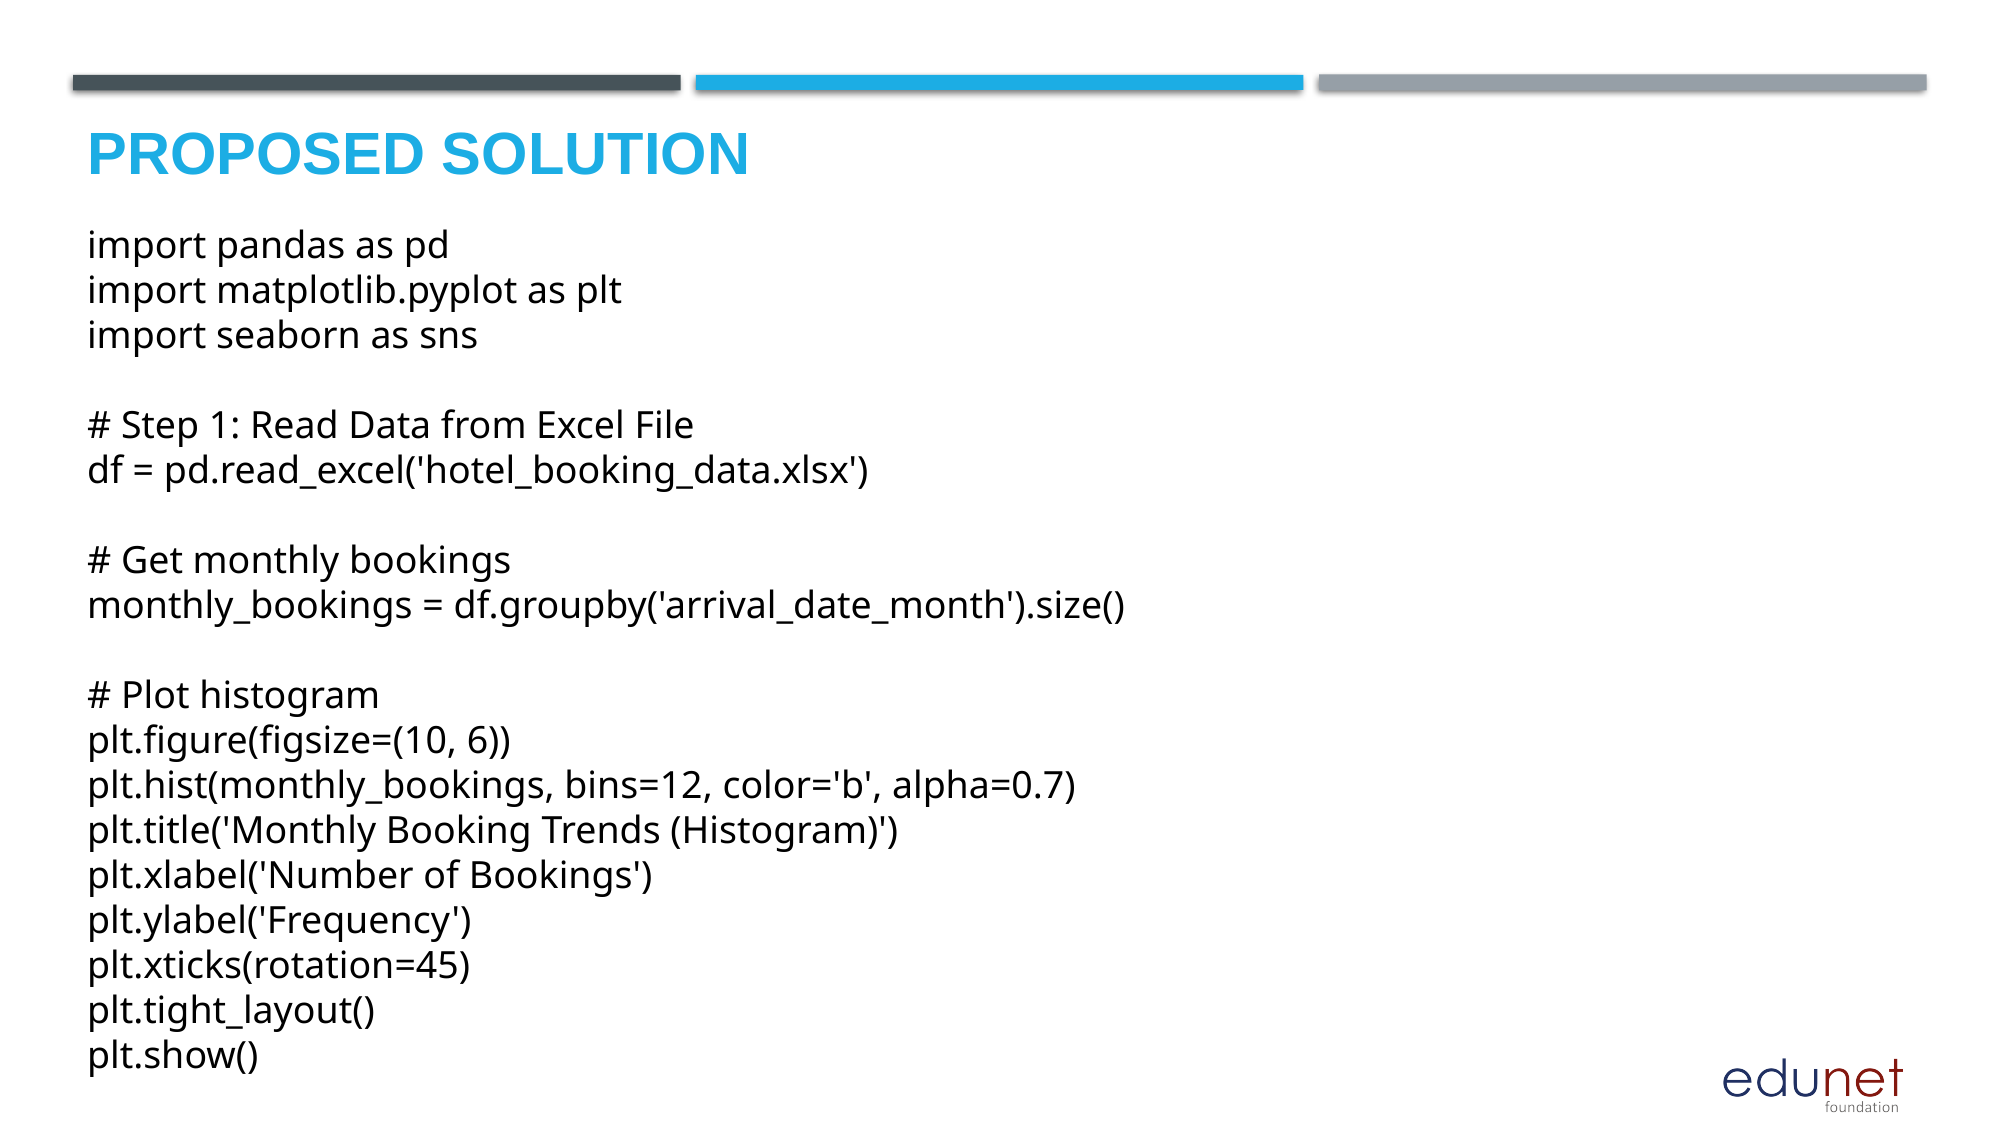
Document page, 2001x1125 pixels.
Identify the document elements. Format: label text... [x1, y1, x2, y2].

picture [1719, 1099, 1905, 1116]
text_box import pandas as pd import matplotlib.pyplot as plt import seaborn as sns # Step 1: Read Data from Excel File df = pd.read_excel('hotel_booking_data.xlsx') # Get monthly bookings monthly_bookings = df.groupby('arrival_date_month').size() # Plot histogram plt.figure(figsize=(10, 6)) plt.hist(monthly_bookings, bins=12, color='b', alpha=0.7) plt.title('Monthly Booking Trends (Histogram)') plt.xlabel('Number of Bookings') plt.ylabel('Frequency') plt.xticks(rotation=45) plt.tight_layout() plt.show() [72, 213, 1784, 1084]
title Proposed Solution [72, 107, 1882, 186]
list [72, 186, 1978, 1099]
